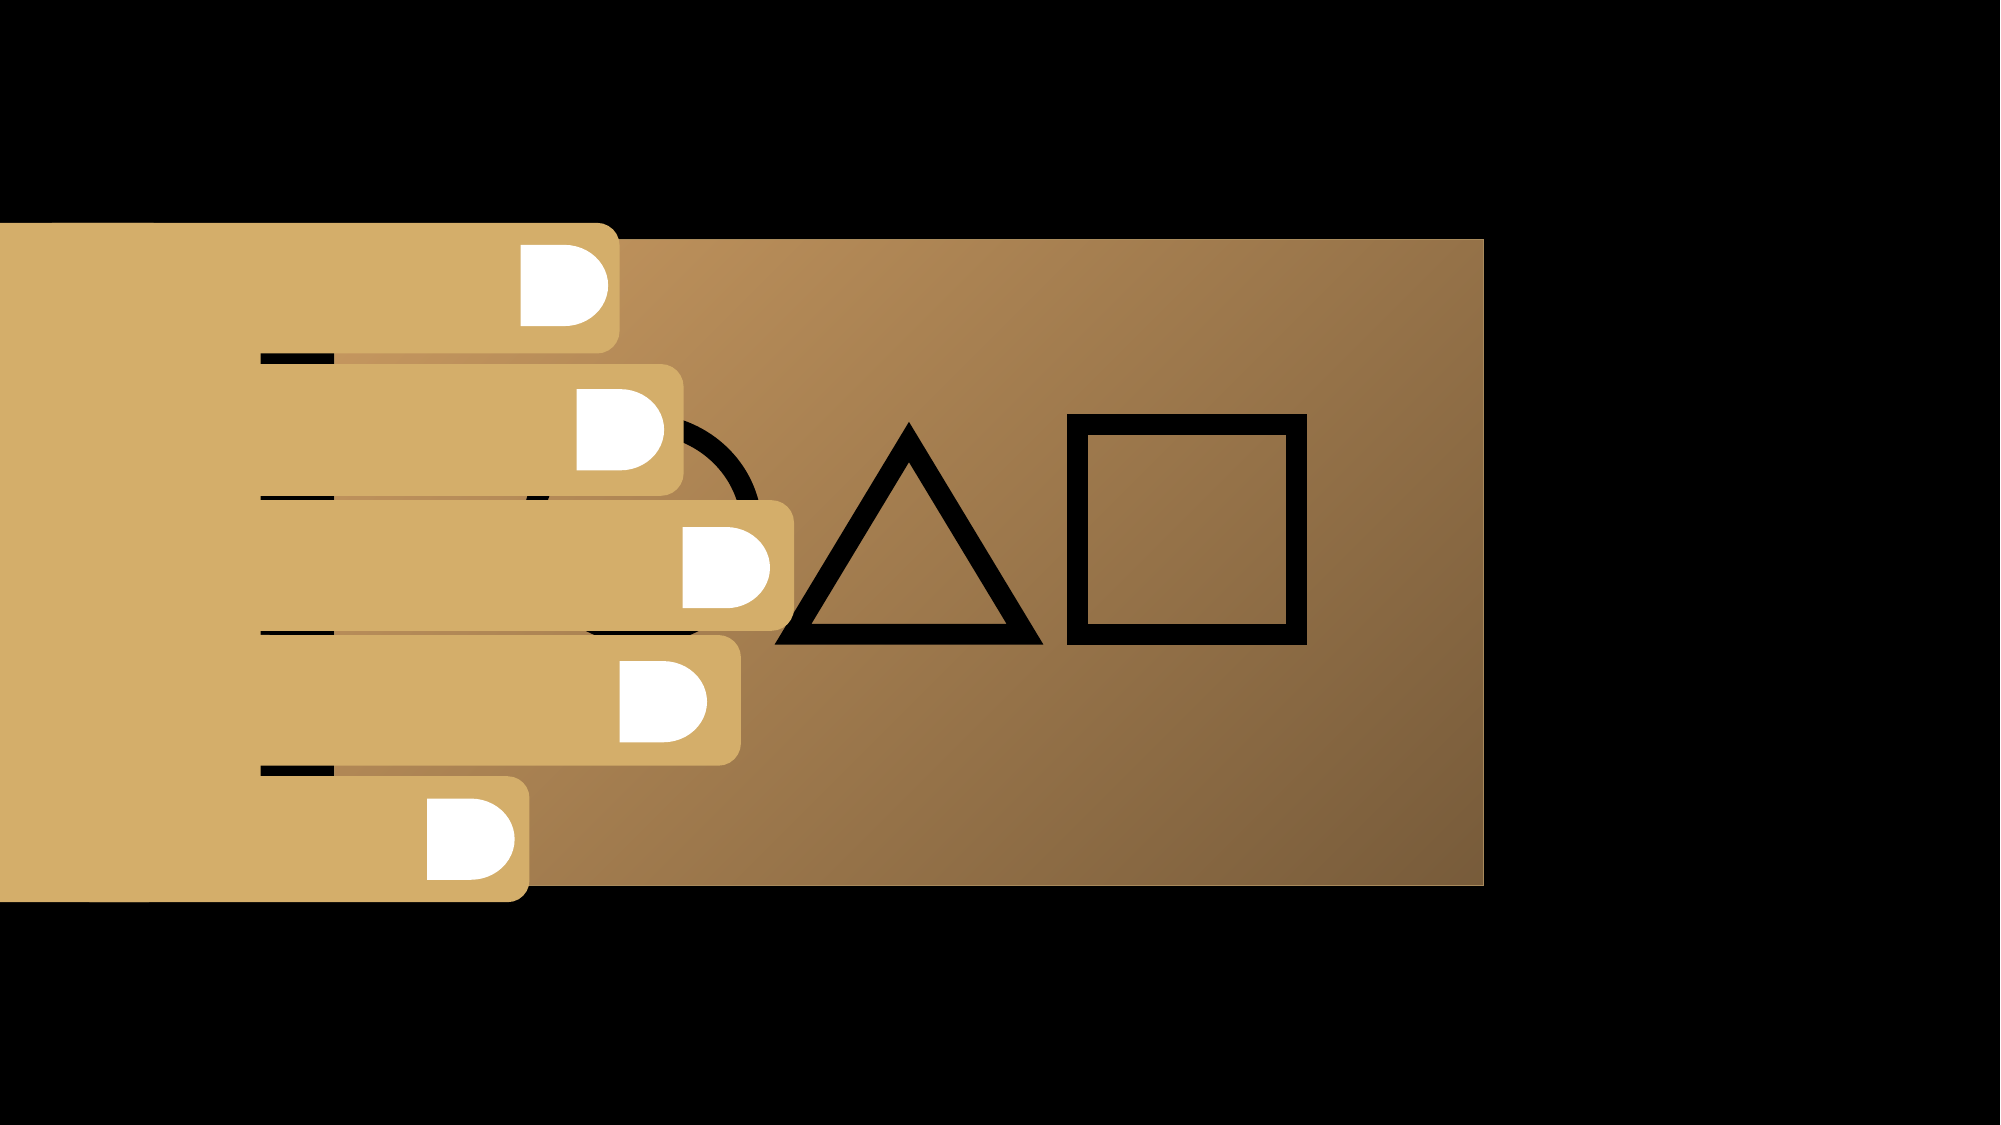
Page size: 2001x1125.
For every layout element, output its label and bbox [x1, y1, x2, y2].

text_box [793, 239, 1484, 886]
text_box [0, 223, 793, 902]
